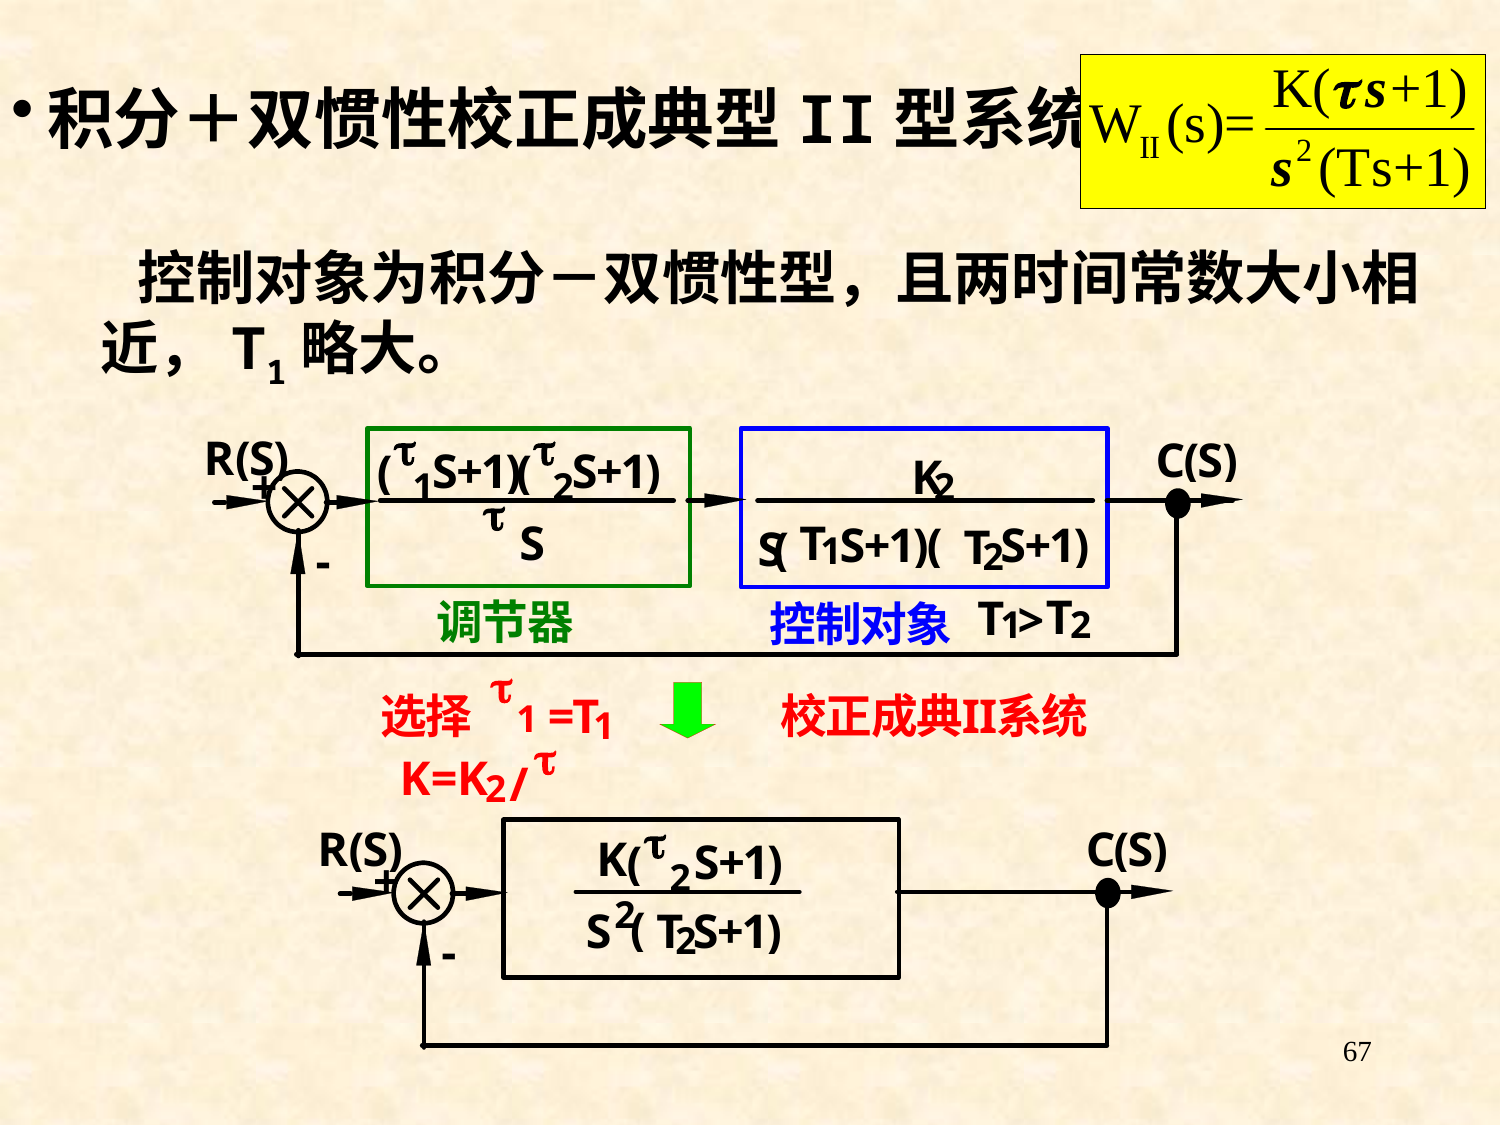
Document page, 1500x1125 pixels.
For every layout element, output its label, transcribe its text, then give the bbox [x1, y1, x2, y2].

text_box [1080, 54, 1486, 209]
picture [0, 0, 1500, 1125]
slide_number 67 [1074, 1024, 1388, 1101]
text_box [198, 420, 1273, 1053]
title 积分＋双惯性校正成典型II型系统 [0, 66, 1075, 167]
list 控制对象为积分－双惯性型，且两时间常数大小相近，T1略大。 [29, 233, 1471, 409]
